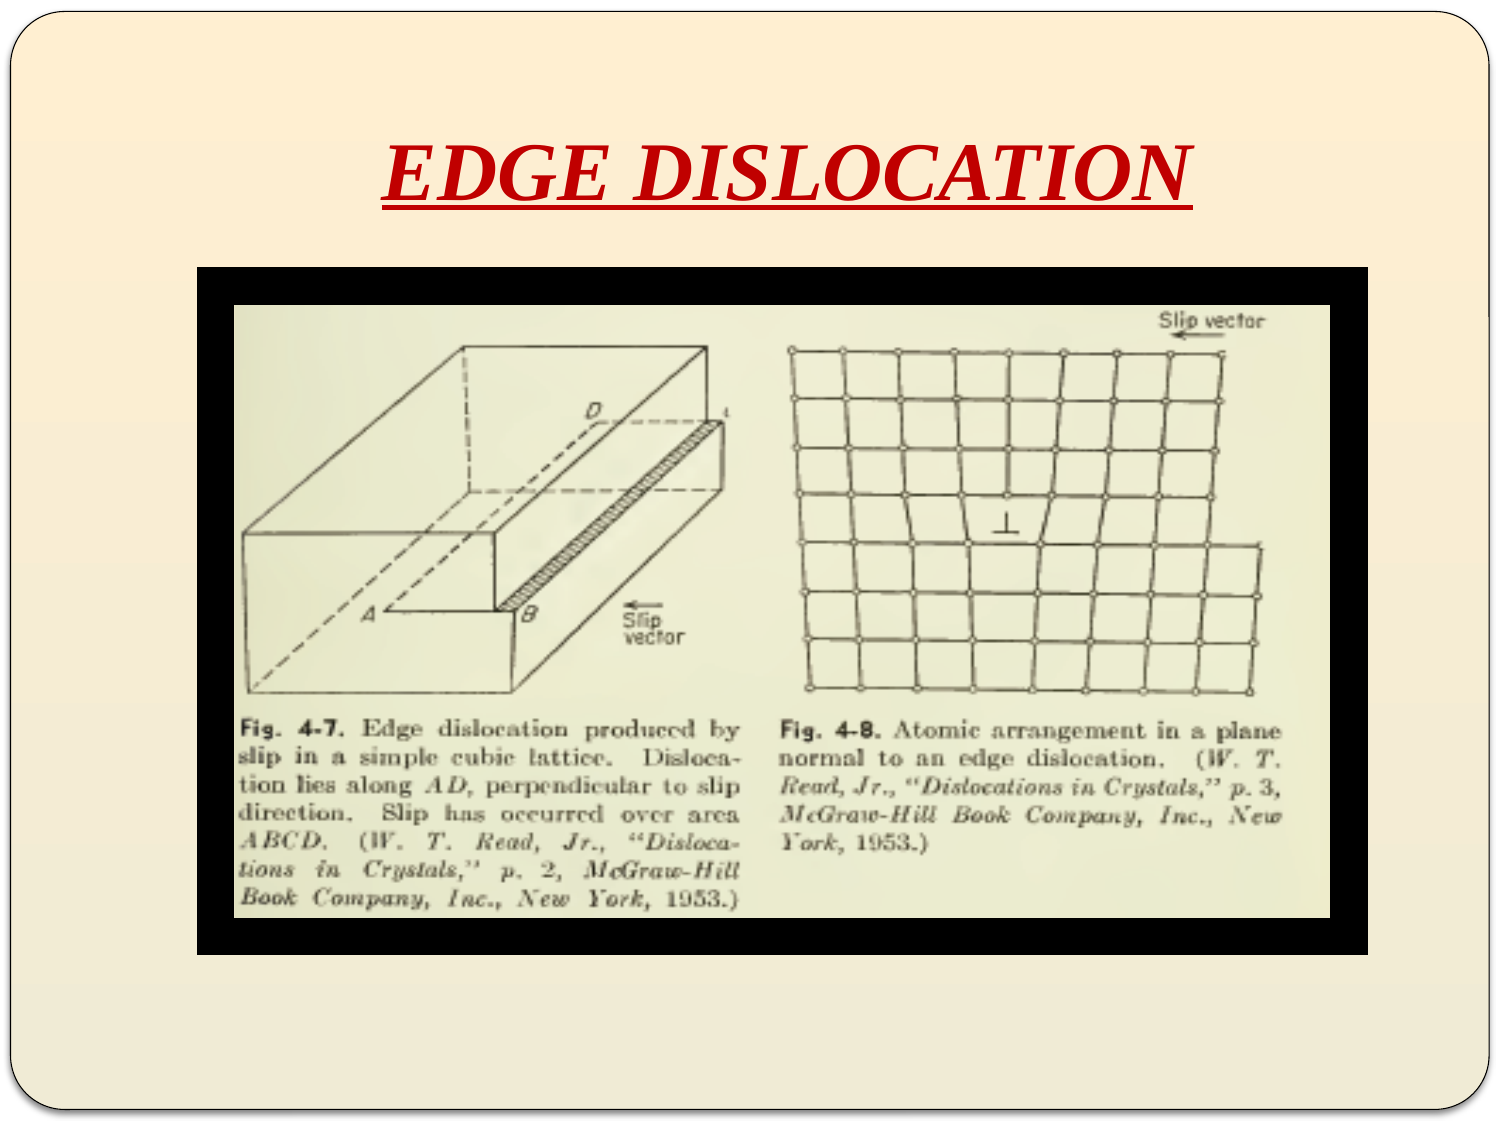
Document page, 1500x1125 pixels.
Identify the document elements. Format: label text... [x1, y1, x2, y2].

picture [234, 304, 1331, 918]
list [150, 237, 1425, 988]
title EDGE DISLOCATION [150, 45, 1425, 233]
